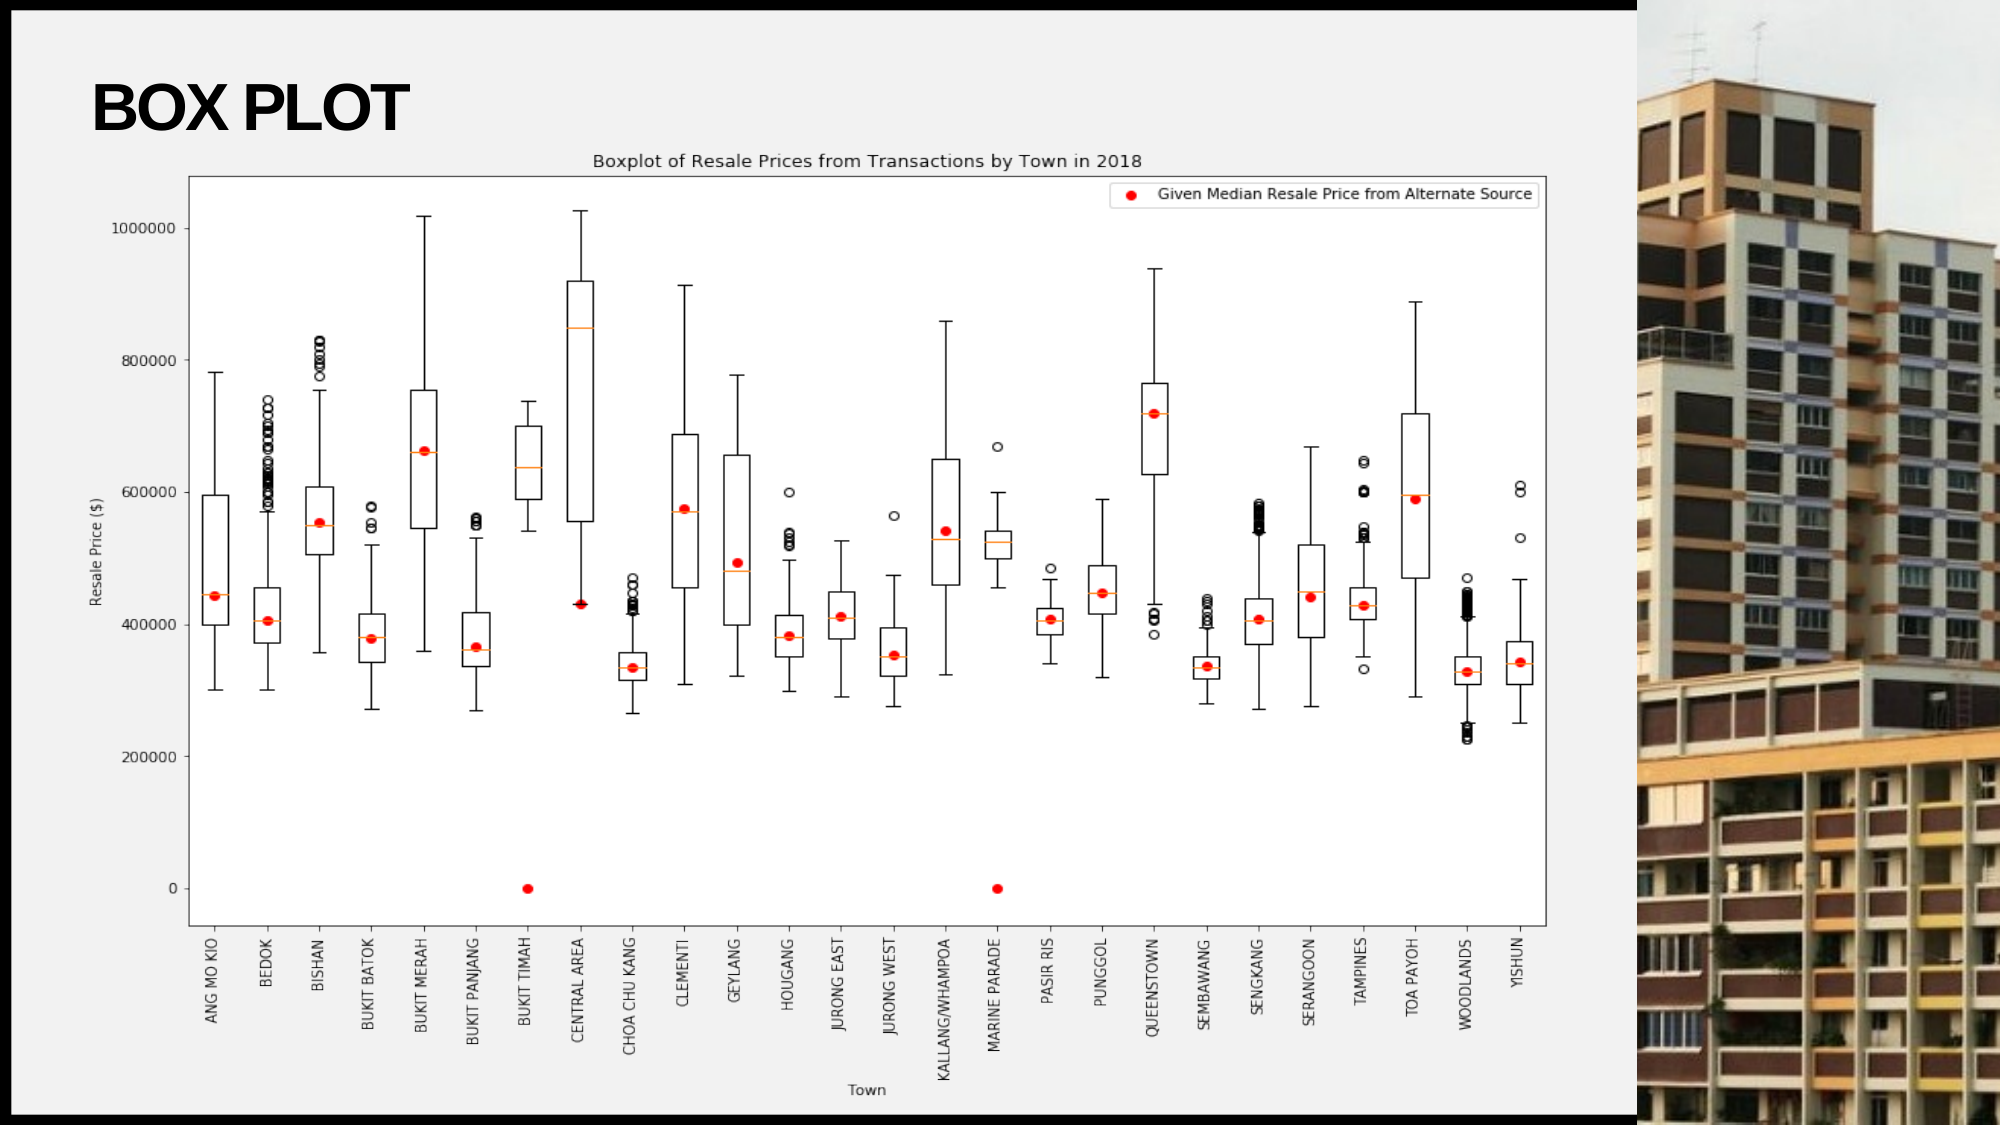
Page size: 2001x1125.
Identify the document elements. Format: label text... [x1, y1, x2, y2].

picture [1637, 0, 2000, 1125]
title box plot [91, 73, 943, 144]
picture [79, 144, 1561, 1108]
